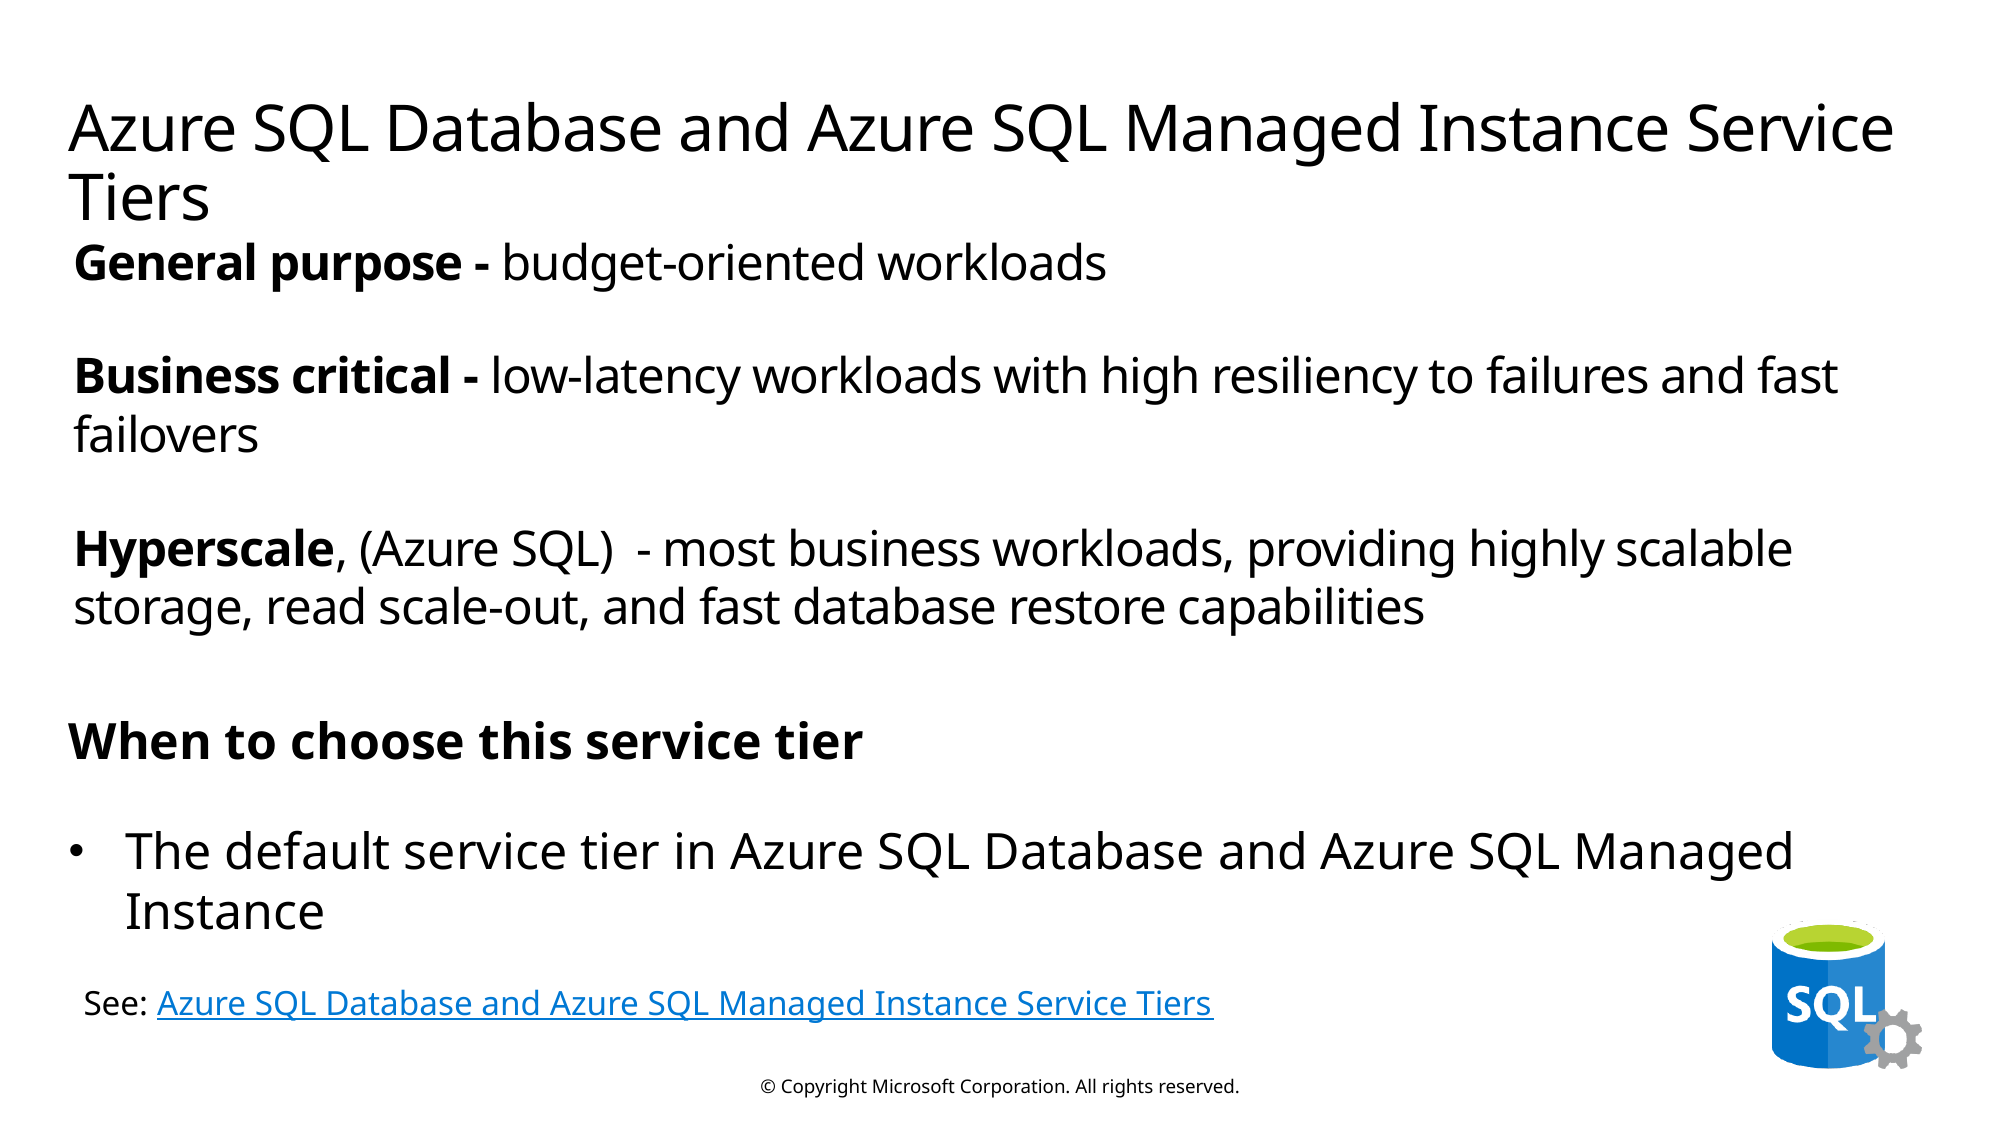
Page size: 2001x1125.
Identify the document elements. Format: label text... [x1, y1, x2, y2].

text_box When to choose this service tier The default service tier in Azure SQL Database and Azure SQL Managed Instance [68, 709, 1861, 940]
picture [1772, 919, 1922, 1069]
title Azure SQL Database and Azure SQL Managed Instance Service Tiers [68, 80, 2000, 192]
list General purpose - budget-oriented workloads Business critical - low-latency workloads with high resiliency to failures and fast failovers Hyperscale, (Azure SQL) - most business workloads, providing highly scalable storage, read scale-out, and fast database restore capabilities [58, 224, 1890, 661]
text_box See: Azure SQL Database and Azure SQL Managed Instance Service Tiers [53, 962, 1759, 1044]
